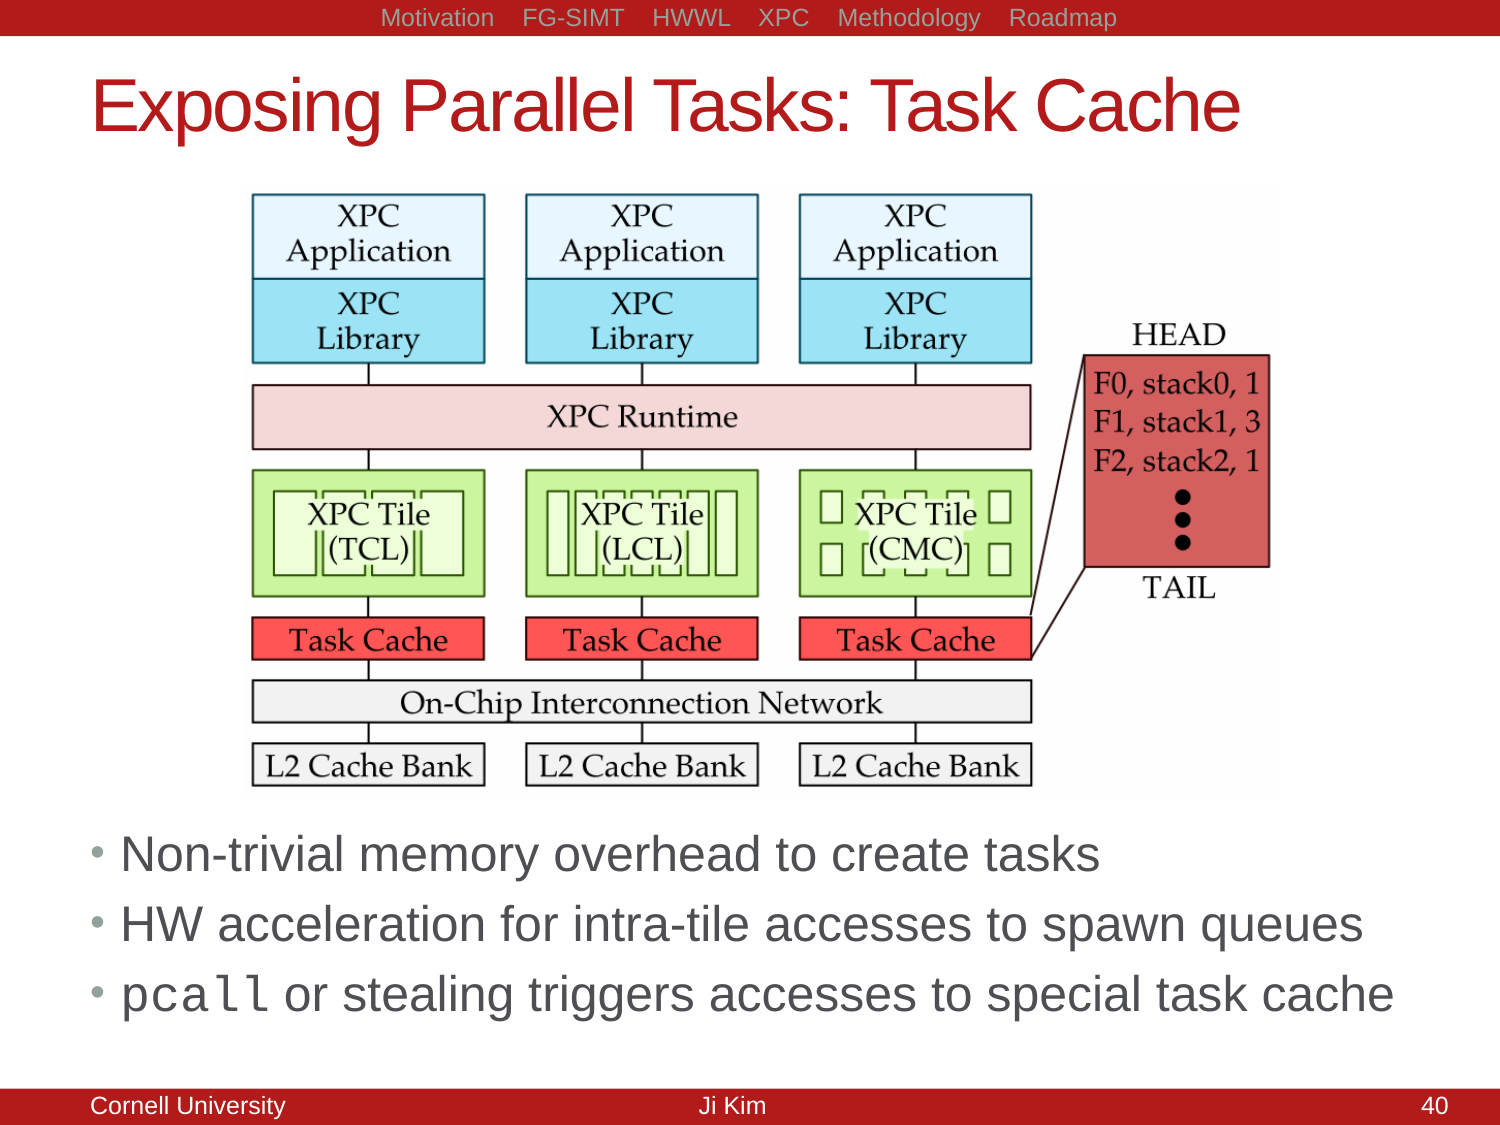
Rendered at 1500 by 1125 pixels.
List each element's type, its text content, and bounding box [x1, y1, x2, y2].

picture [243, 185, 1279, 797]
title Exposing Parallel Tasks: Task Cache [75, 37, 1425, 166]
list Non-trivial memory overhead to create tasks HW acceleration for intra-tile accesses to spawn queues pcall or stealing triggers accesses to special task cache [75, 814, 1464, 1063]
slide_number 40 [1114, 1074, 1464, 1125]
